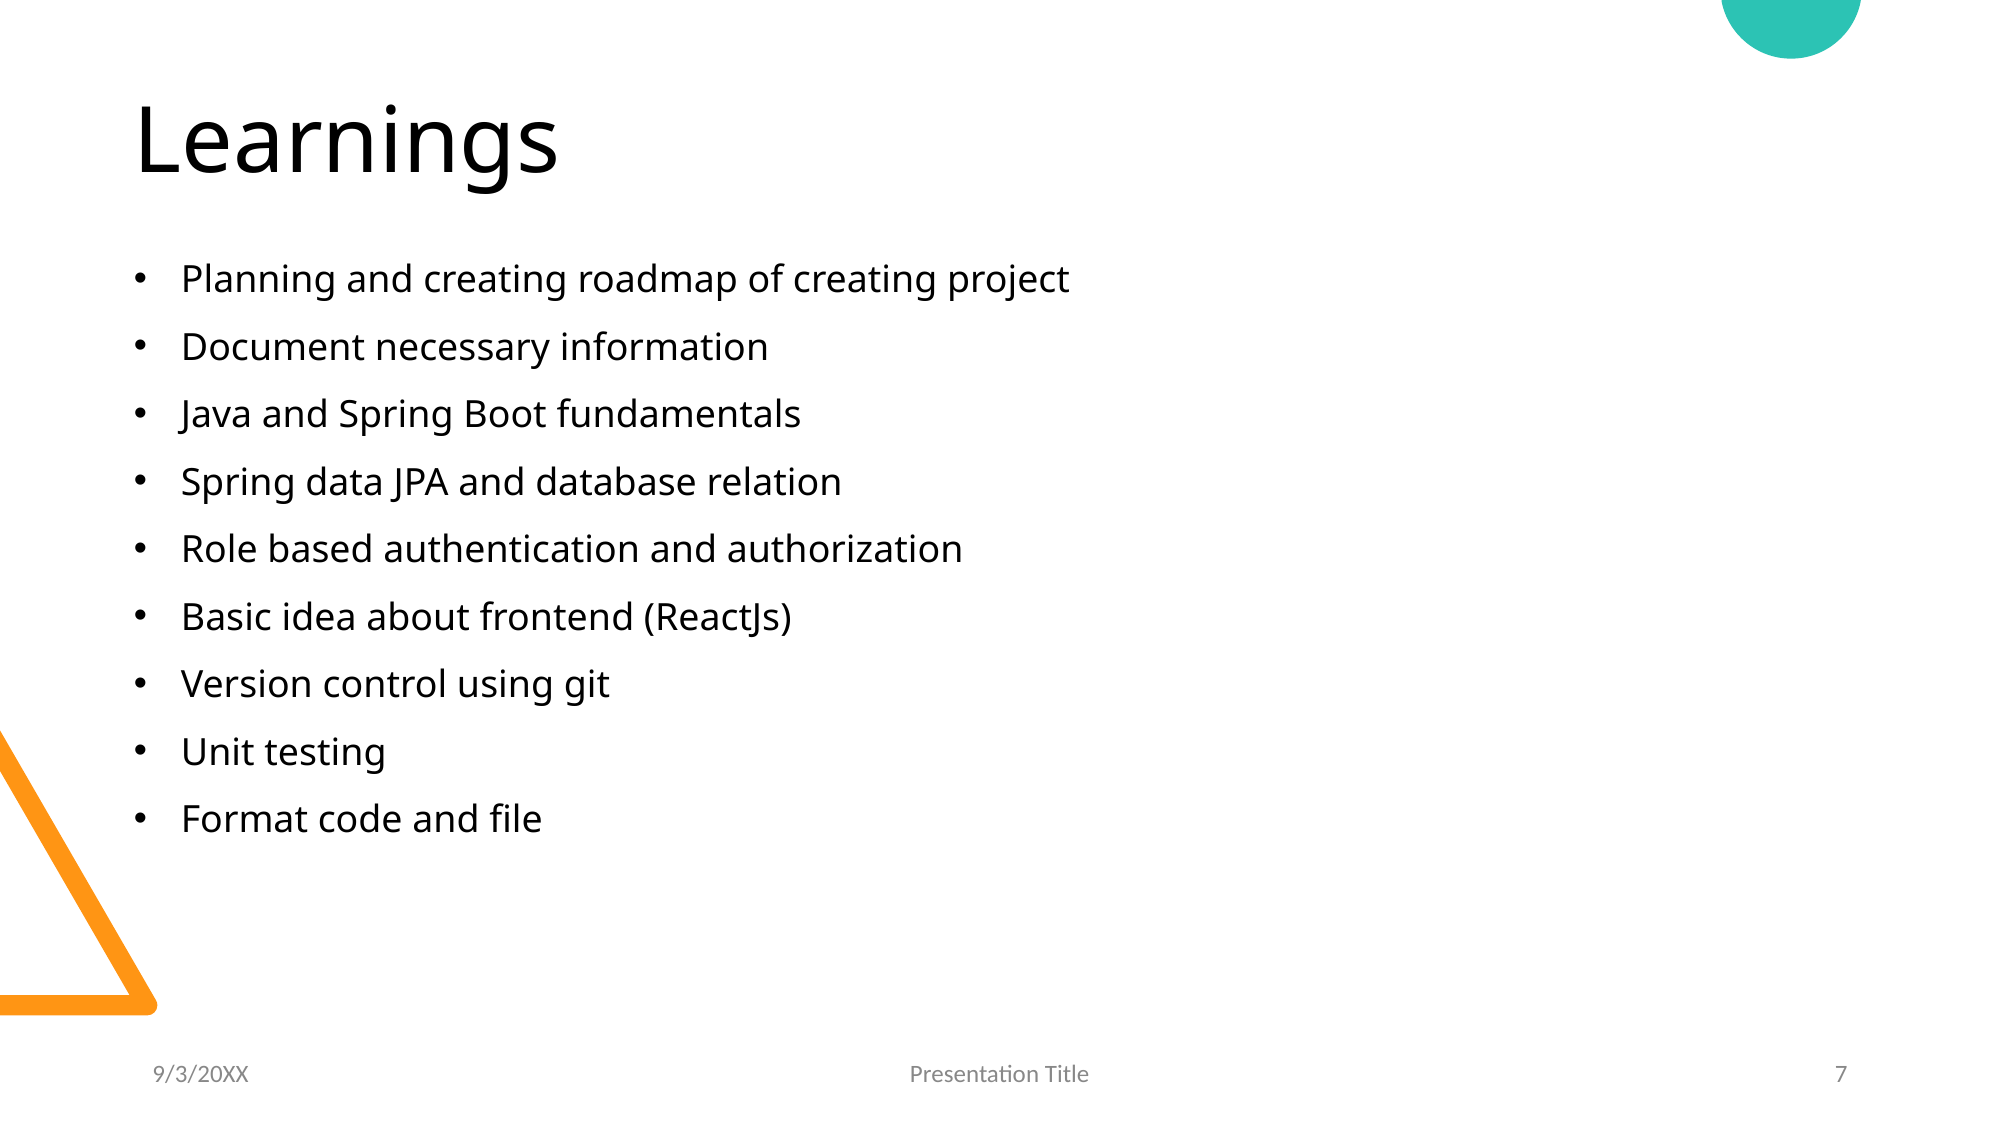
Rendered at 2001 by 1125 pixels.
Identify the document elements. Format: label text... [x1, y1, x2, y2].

text_box Planning and creating roadmap of creating project Document necessary information Java and Spring Boot fundamentals Spring data JPA and database relation Role based authentication and authorization Basic idea about frontend (ReactJs) Version control using git Unit testing Format code and file [118, 224, 1910, 848]
title Learnings [118, 59, 1844, 224]
slide_number ‹#› [1412, 1042, 1863, 1103]
footer Presentation Title [662, 1042, 1338, 1103]
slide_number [137, 1042, 588, 1103]
